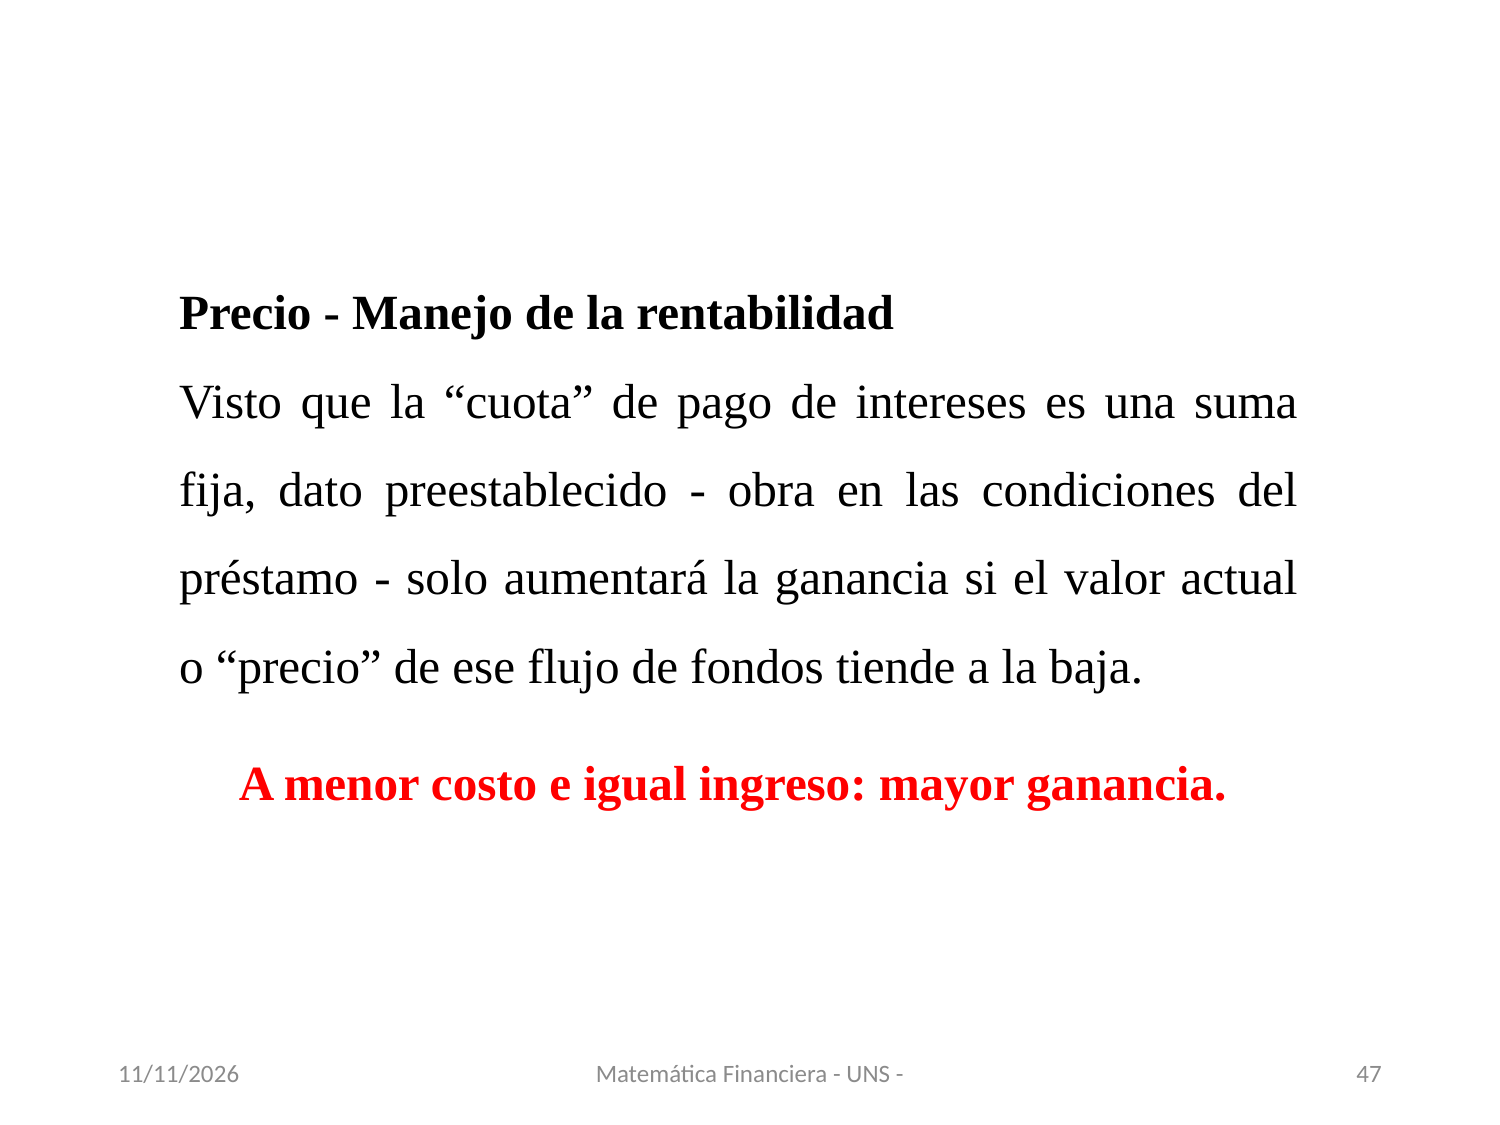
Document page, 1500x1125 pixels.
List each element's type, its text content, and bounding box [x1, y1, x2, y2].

slide_number 47 [1059, 1042, 1397, 1103]
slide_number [103, 1042, 441, 1103]
text_box Precio - Manejo de la rentabilidad Visto que la “cuota” de pago de intereses es una suma fija, dato preestablecido - obra en las condiciones del préstamo - solo aumentará la ganancia si el valor actual o “precio” de ese flujo de fondos tiende a la baja. A menor costo e igual ingreso: mayor ganancia. [164, 244, 1313, 818]
footer Matemática Financiera - UNS - [496, 1042, 1004, 1103]
